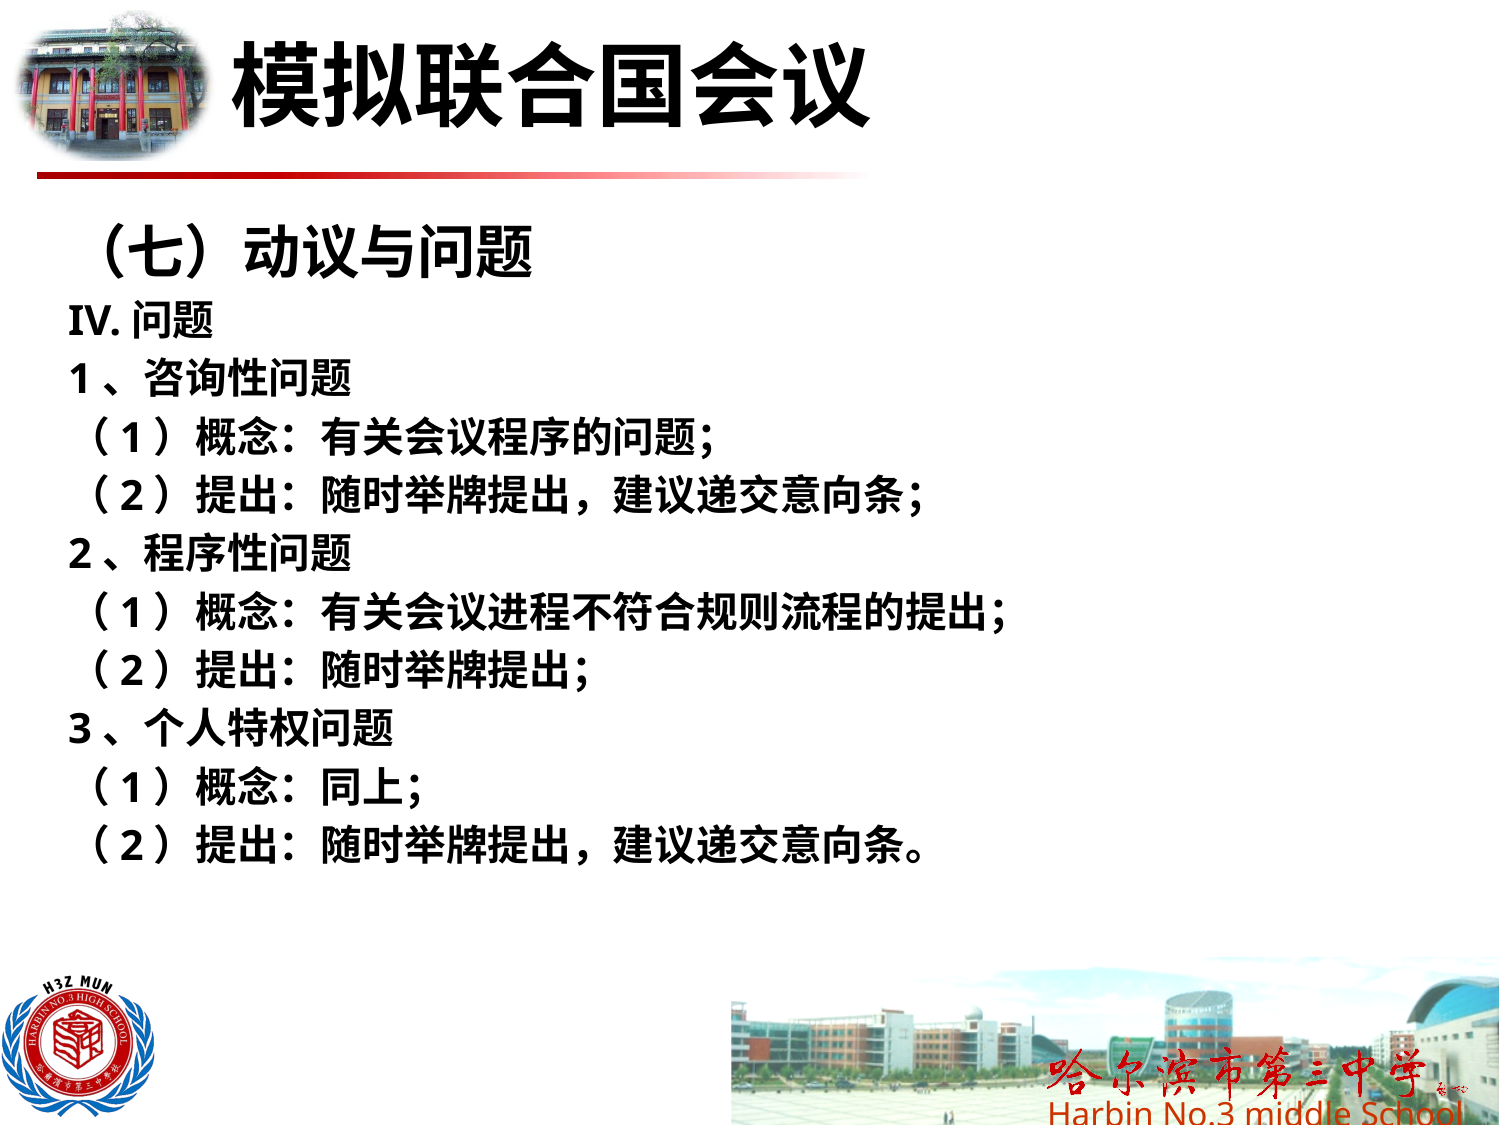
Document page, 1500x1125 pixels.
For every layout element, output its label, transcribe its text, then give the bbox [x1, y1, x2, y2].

picture [1045, 1046, 1471, 1106]
picture [0, 969, 156, 1125]
title 模拟联合国会议 [214, 11, 963, 154]
text_box （七）动议与问题 IV.问题 1、咨询性问题 （1）概念：有关会议程序的问题； （2）提出：随时举牌提出，建议递交意向条； 2、程序性问题 （1）概念：有关会议进程不符合规则流程的提出； （2）提出：随时举牌提出； 3、个人特权问题 （1）概念：同上； （2）提出：随时举牌提出，建议递交意向条。 [53, 207, 1459, 970]
picture [11, 10, 219, 161]
